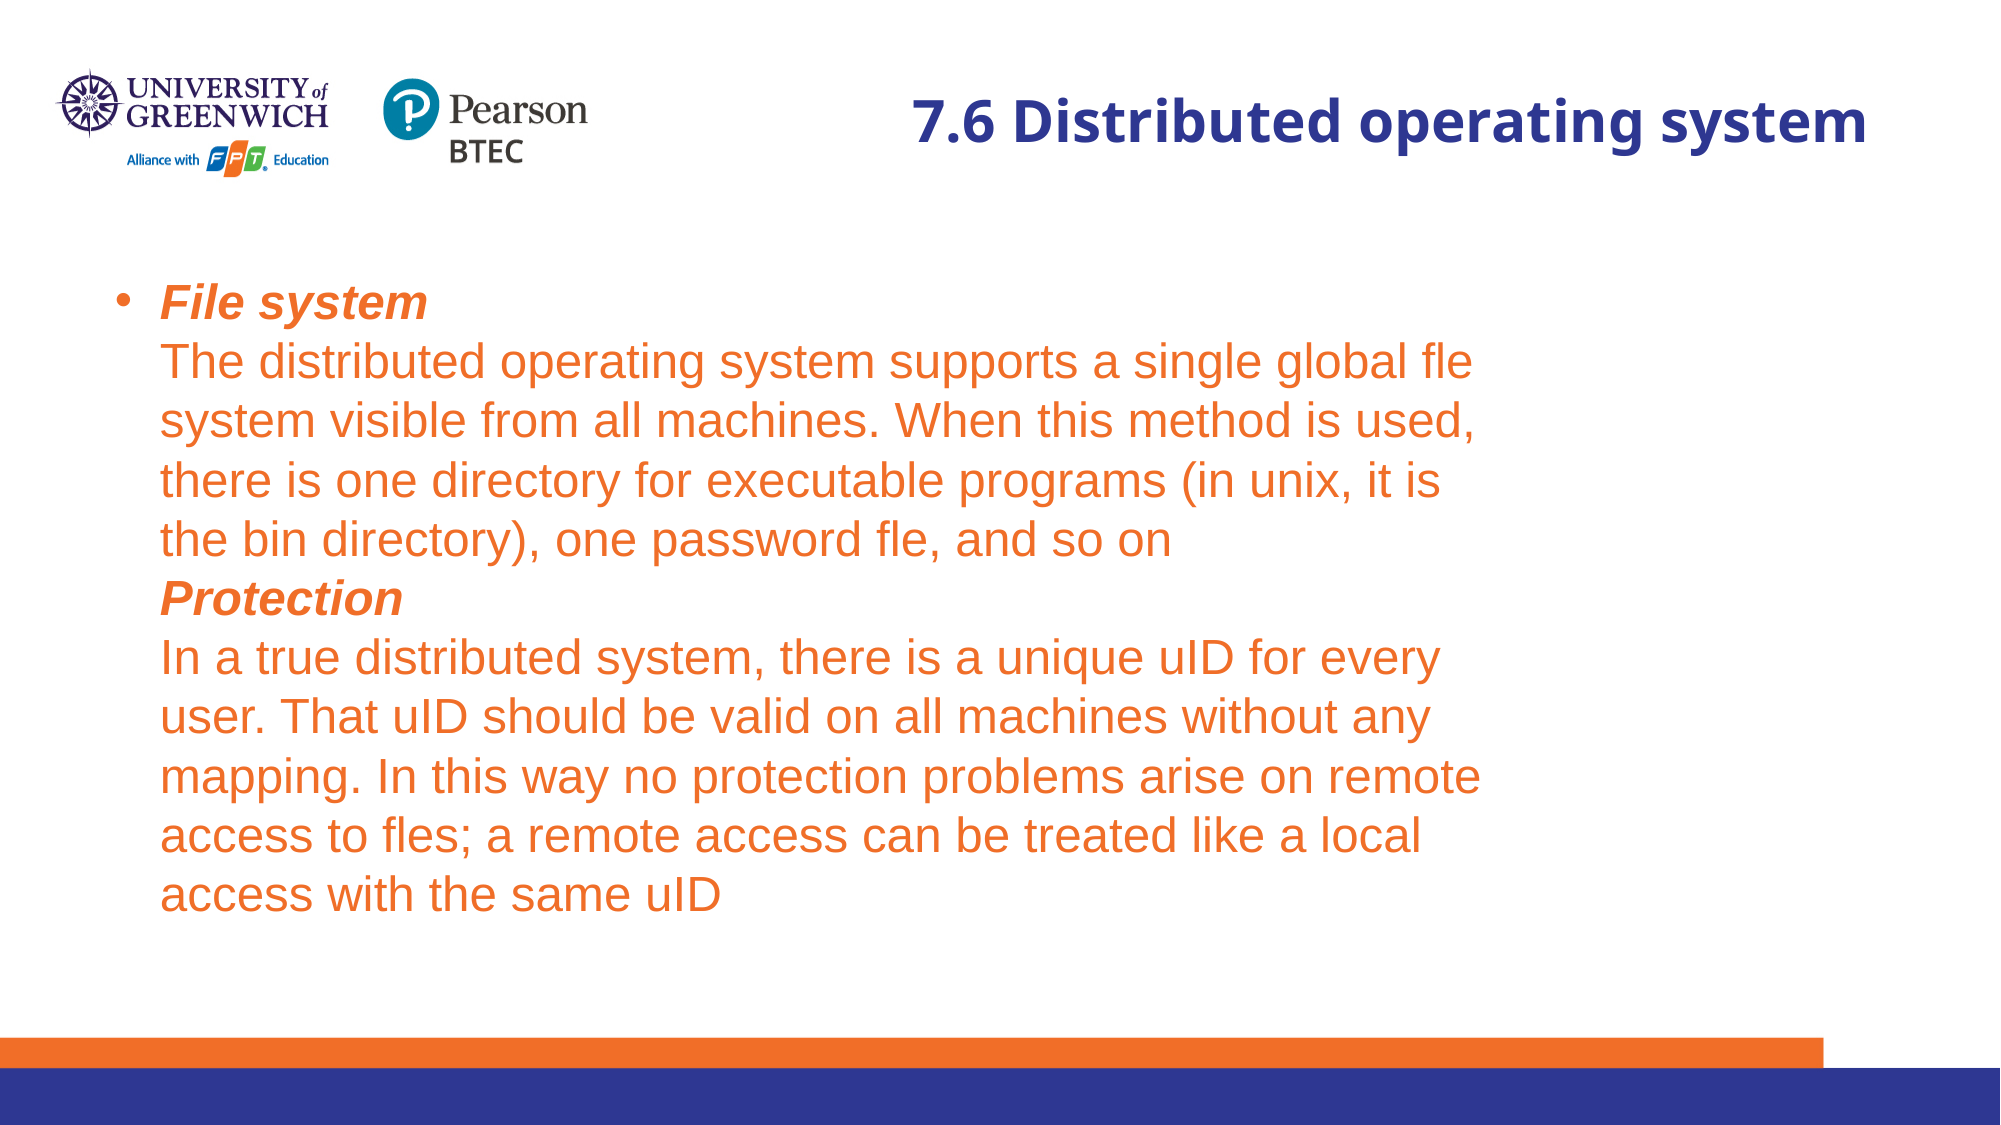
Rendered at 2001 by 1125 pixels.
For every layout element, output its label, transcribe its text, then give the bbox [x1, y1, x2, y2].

title 7.6 Distributed operating system [894, 76, 1900, 209]
picture [0, 0, 2000, 1125]
list File system The distributed operating system supports a single global fle system visible from all machines. When this method is used, there is one directory for executable programs (in unix, it is the bin directory), one password fle, and so on Protection In a true distributed system, there is a unique uID for every user. That uID should be valid on all machines without any mapping. In this way no protection problems arise on remote access to fles; a remote access can be treated like a local access with the same uID [99, 262, 1900, 1005]
